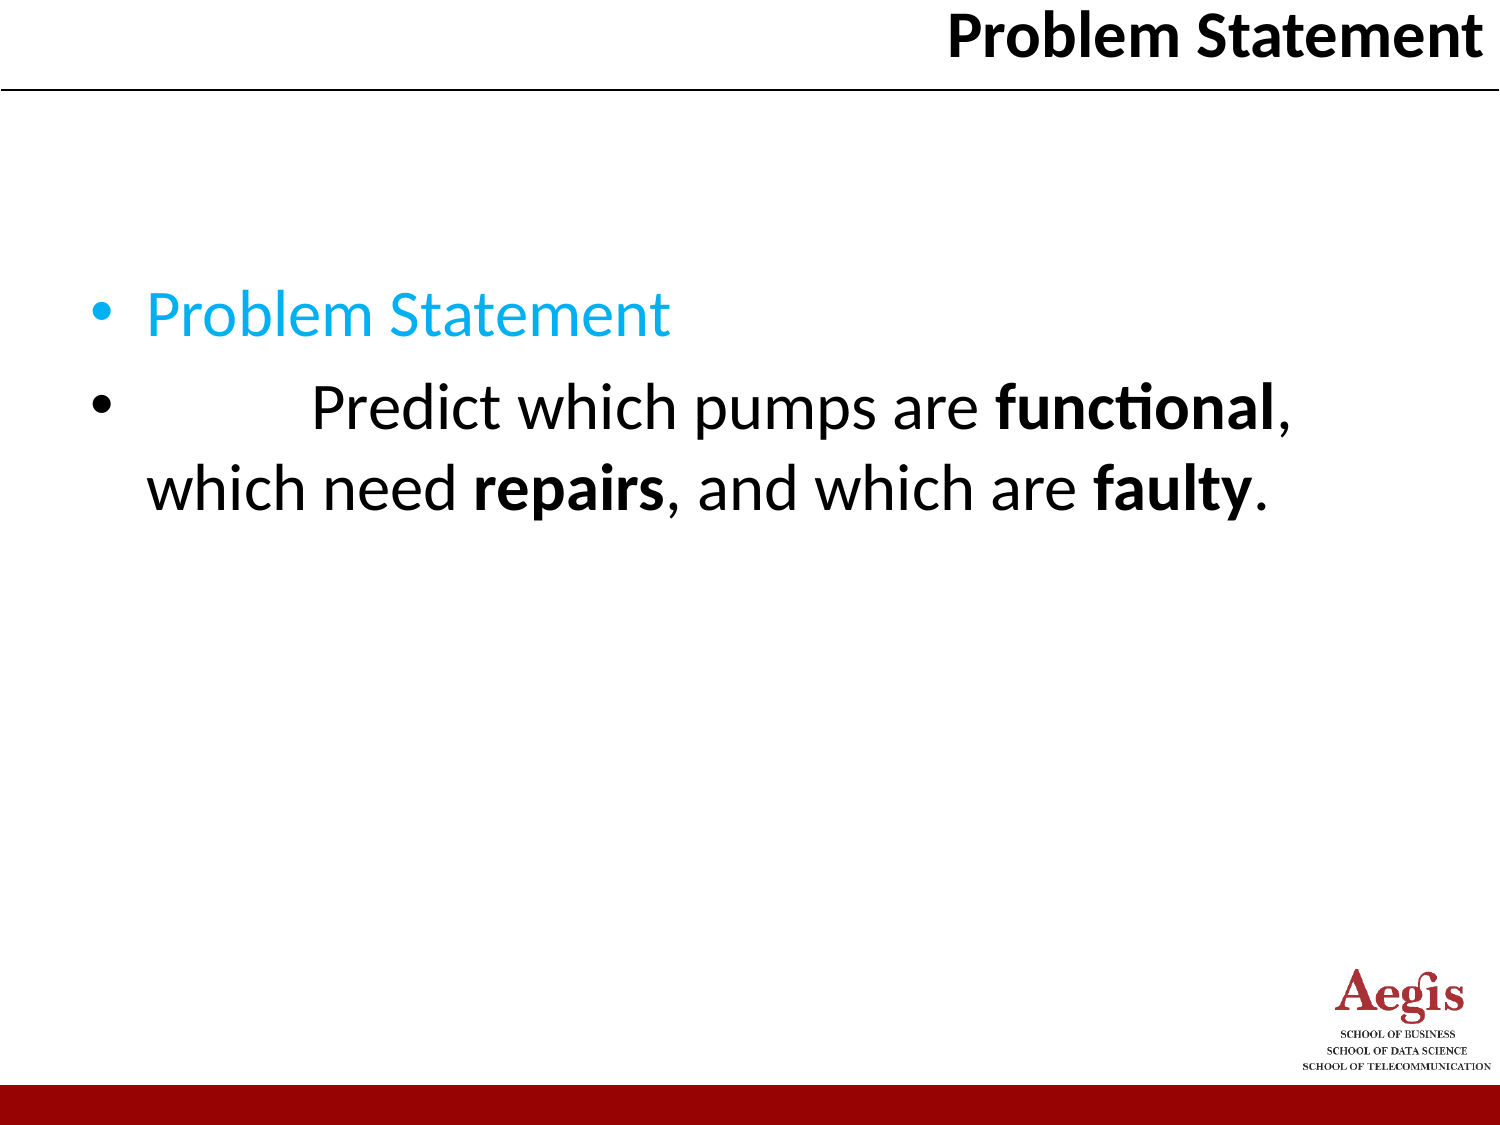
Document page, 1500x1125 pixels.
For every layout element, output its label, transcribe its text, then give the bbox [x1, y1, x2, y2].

picture [1303, 969, 1491, 1070]
table_header Problem Statement [1, 1, 1499, 89]
list Problem Statement Predict which pumps are functional, which need repairs, and which are faulty. [75, 262, 1425, 1005]
